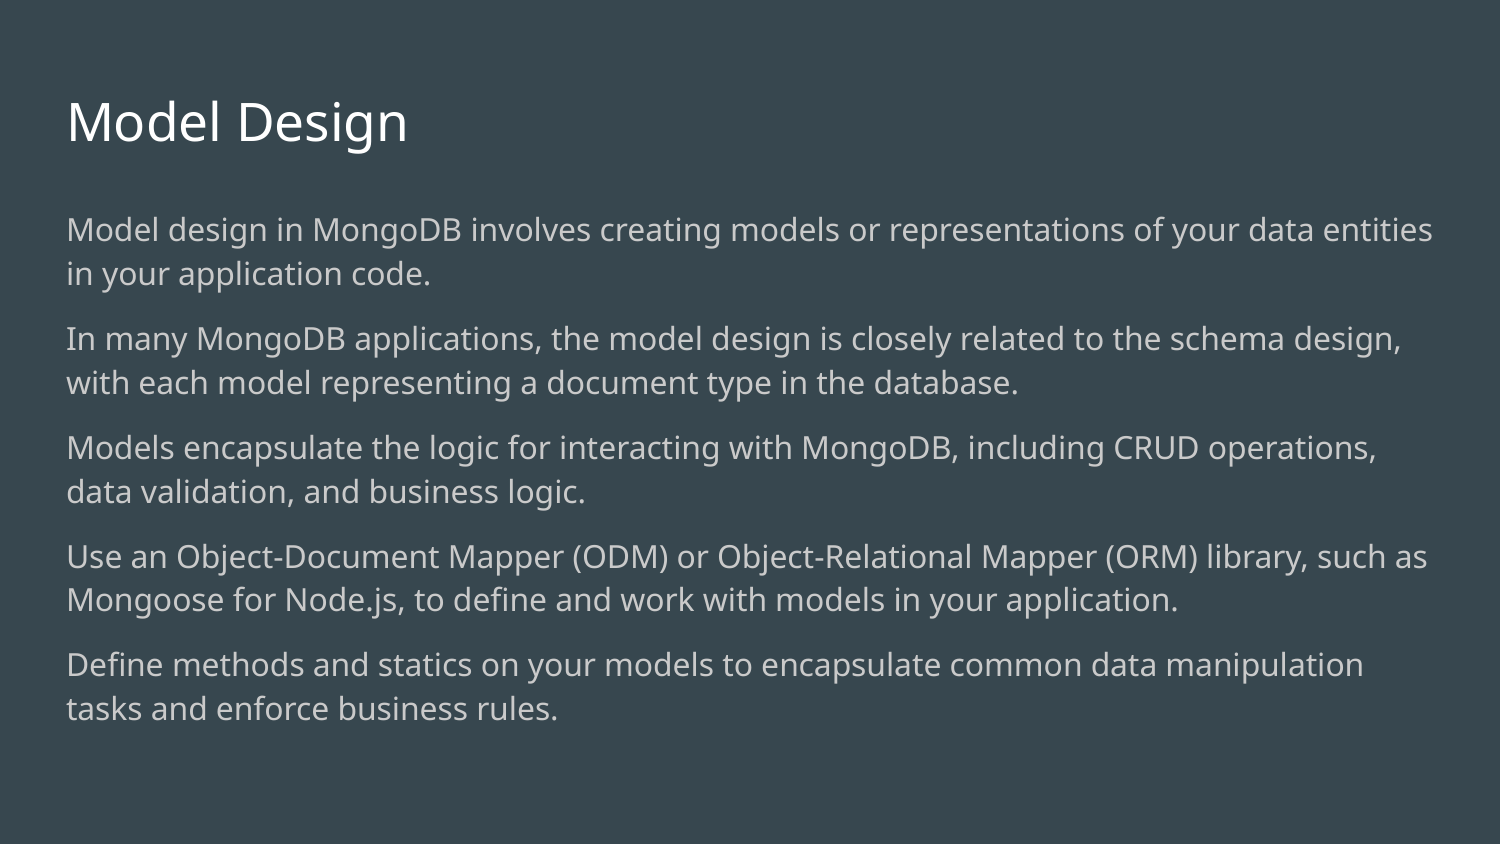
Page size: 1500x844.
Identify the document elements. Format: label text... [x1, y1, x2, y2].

title Model Design [51, 72, 1449, 167]
list Model design in MongoDB involves creating models or representations of your data entities in your application code. In many MongoDB applications, the model design is closely related to the schema design, with each model representing a document type in the database. Models encapsulate the logic for interacting with MongoDB, including CRUD operations, data validation, and business logic. Use an Object-Document Mapper (ODM) or Object-Relational Mapper (ORM) library, such as Mongoose for Node.js, to define and work with models in your application. Define methods and statics on your models to encapsulate common data manipulation tasks and enforce business rules. [51, 189, 1449, 750]
